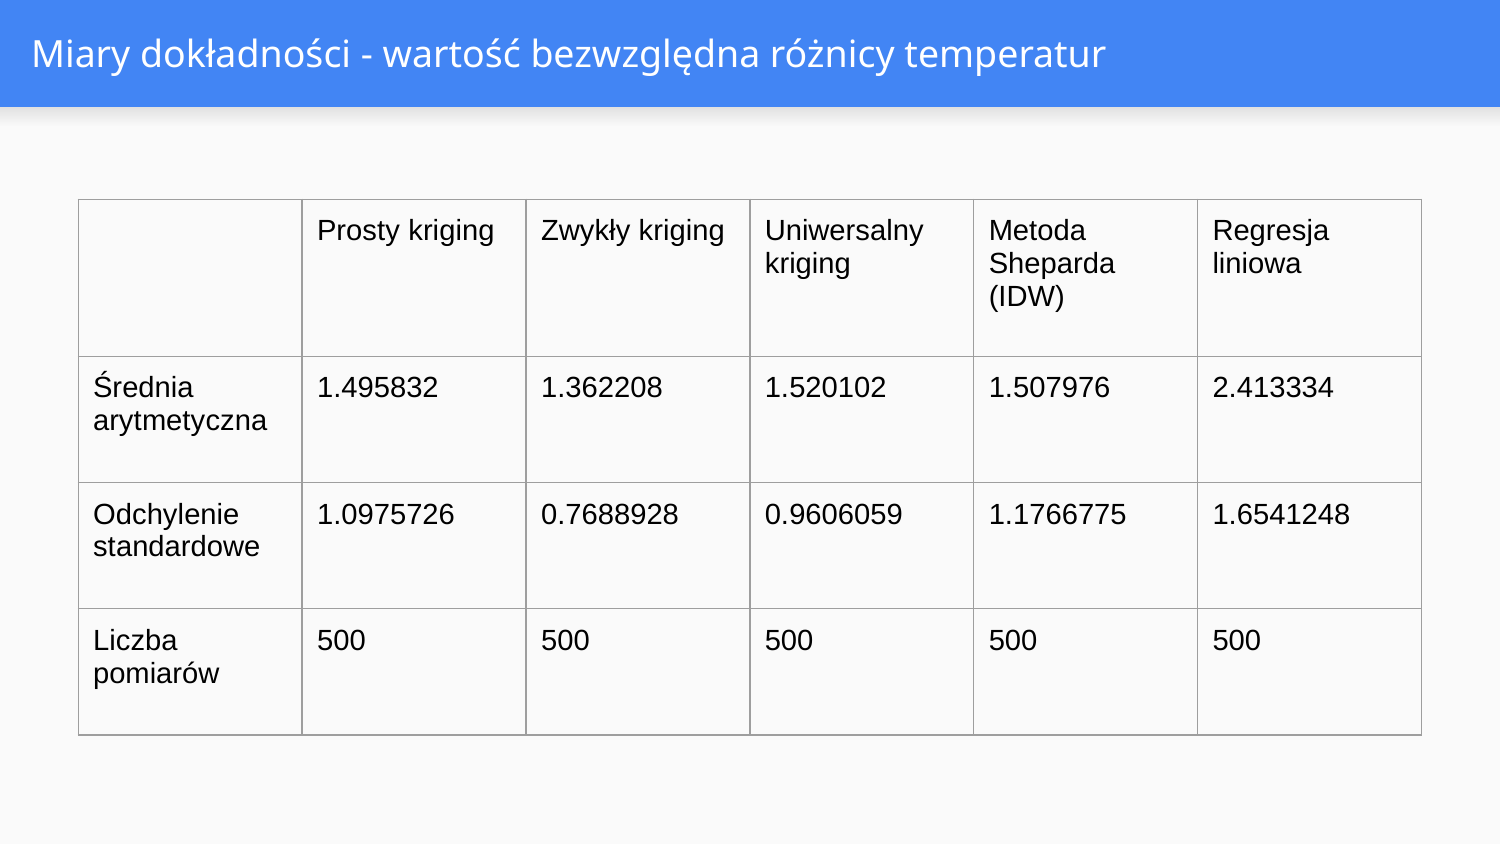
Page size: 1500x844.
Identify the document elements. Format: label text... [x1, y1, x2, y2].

table_cell 2.413334 [1198, 357, 1421, 482]
table_cell 1.1766775 [974, 483, 1197, 608]
table_header [79, 200, 301, 356]
table_cell 1.520102 [751, 357, 973, 482]
table_header Prosty kriging [303, 200, 525, 356]
title Miary dokładności - wartość bezwzględna różnicy temperatur [16, 2, 1464, 102]
table_cell 1.495832 [303, 357, 525, 482]
table_cell 1.0975726 [303, 483, 525, 608]
table_cell 1.6541248 [1198, 483, 1421, 608]
table_cell Odchylenie standardowe [79, 483, 301, 608]
table_cell Liczba pomiarów [79, 609, 301, 734]
table_cell 1.507976 [974, 357, 1197, 482]
table_header Uniwersalny kriging [751, 200, 973, 356]
table_cell Średnia arytmetyczna [79, 357, 301, 482]
table_cell 500 [527, 609, 749, 734]
table_cell 500 [974, 609, 1197, 734]
table_cell 500 [751, 609, 973, 734]
table_cell 0.9606059 [751, 483, 973, 608]
table_header Zwykły kriging [527, 200, 749, 356]
table_cell 500 [1198, 609, 1421, 734]
table_header Metoda Sheparda (IDW) [974, 200, 1197, 356]
table_cell 500 [303, 609, 525, 734]
table_header Regresja liniowa [1198, 200, 1421, 356]
table_cell 1.362208 [527, 357, 749, 482]
table_cell 0.7688928 [527, 483, 749, 608]
